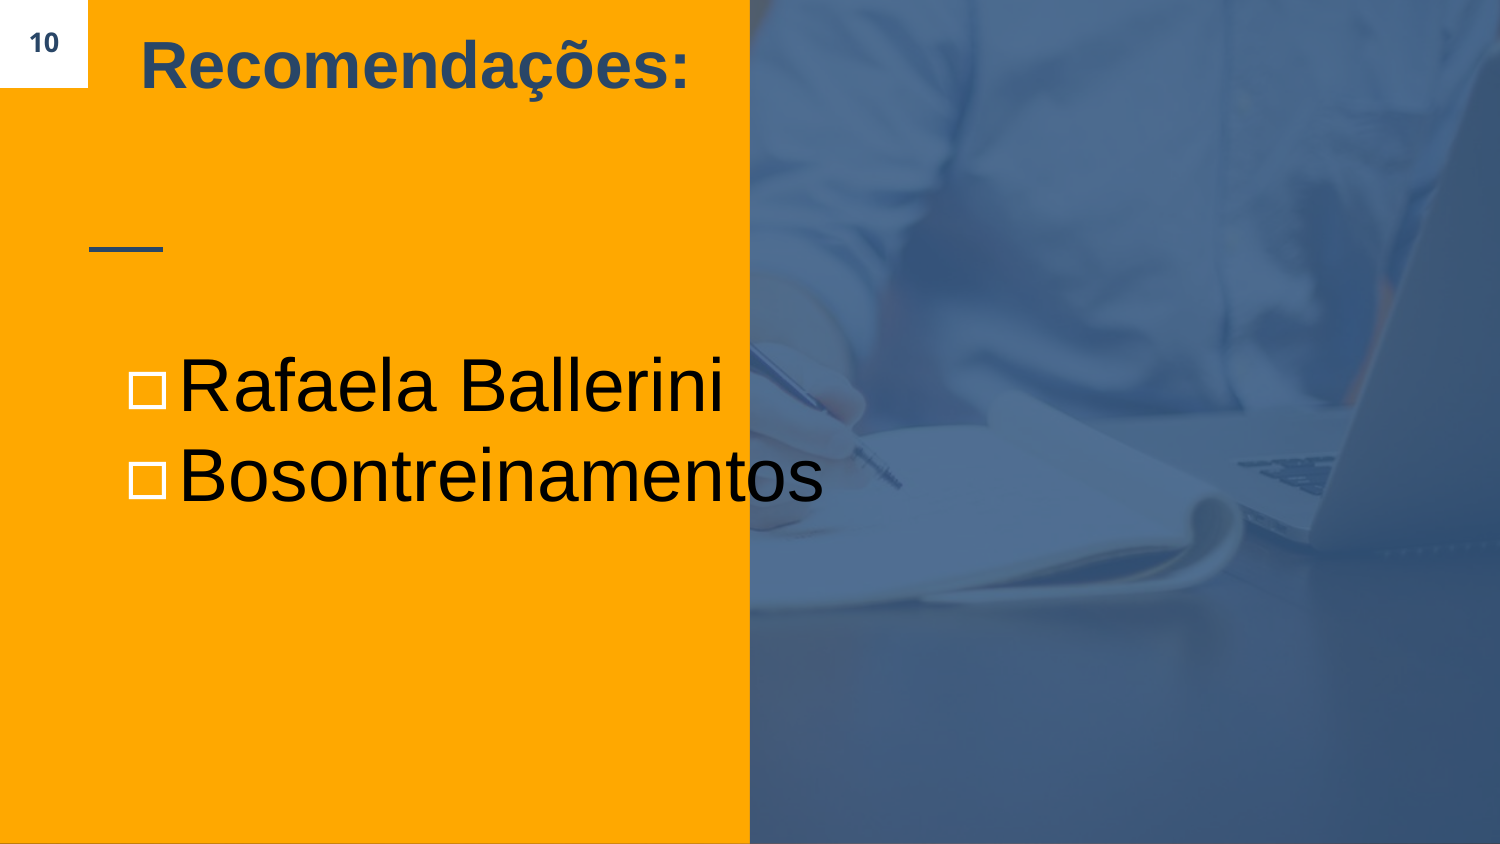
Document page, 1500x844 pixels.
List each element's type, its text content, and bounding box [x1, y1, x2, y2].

slide_number 10 [0, 0, 89, 88]
title Recomendações: [125, 0, 731, 117]
list Rafaela Ballerini Bosontreinamentos [89, 151, 1377, 800]
